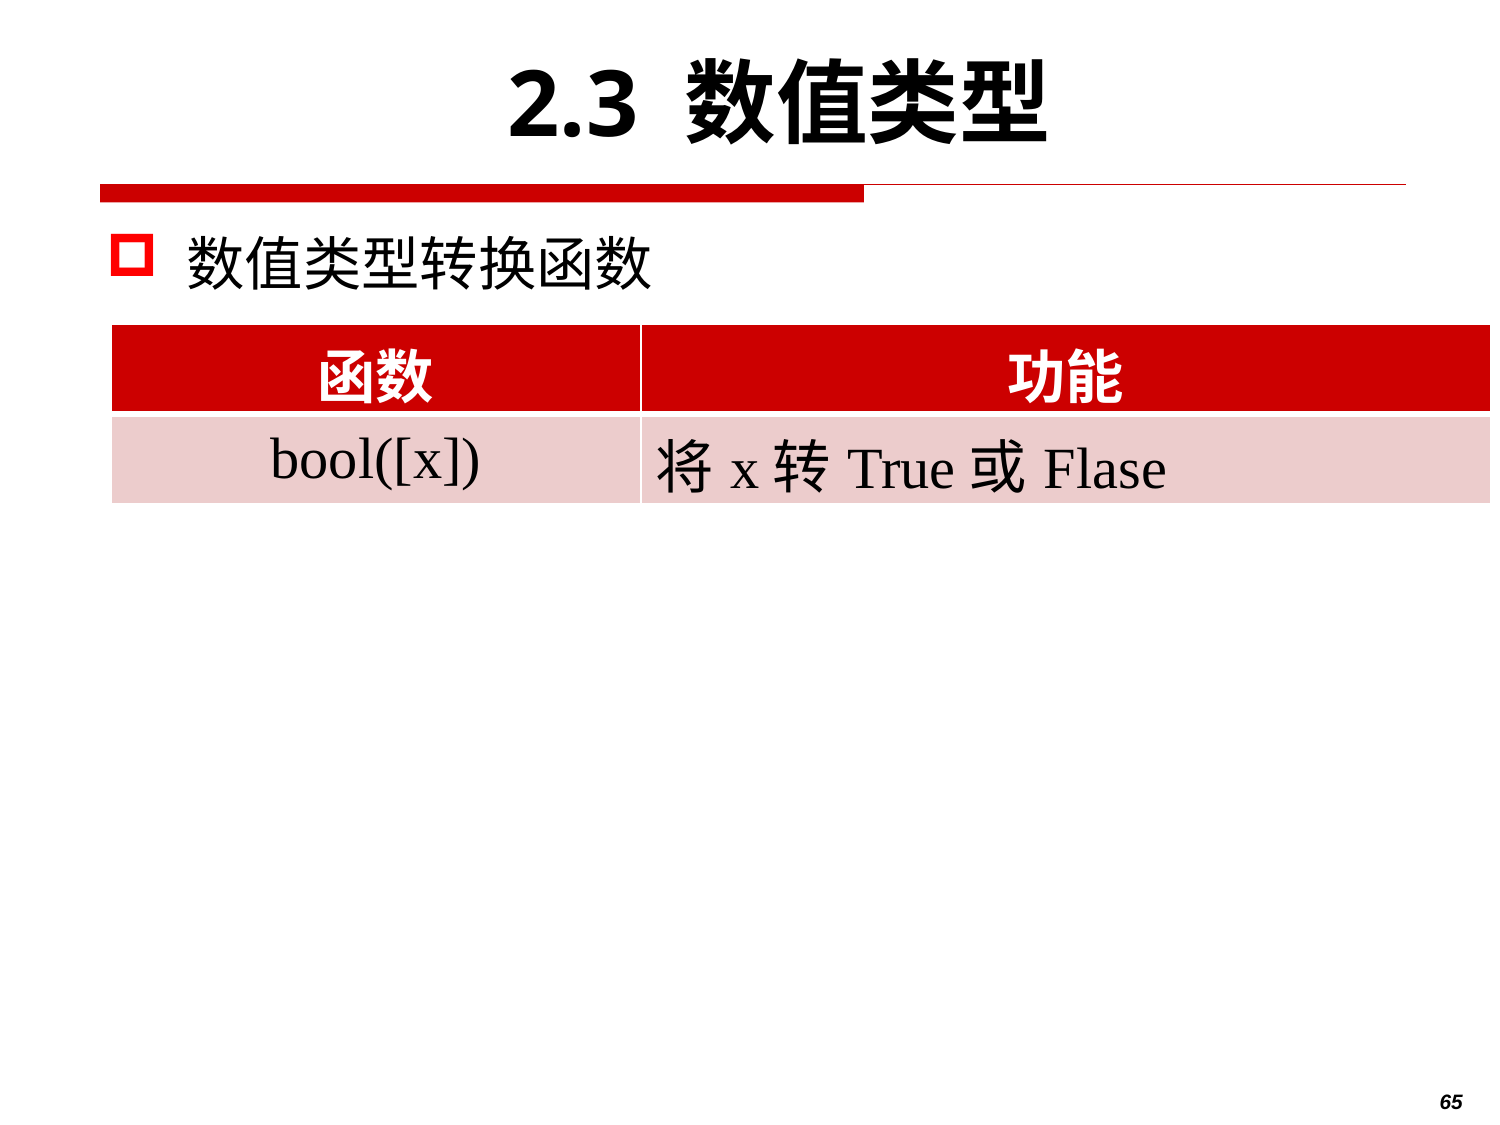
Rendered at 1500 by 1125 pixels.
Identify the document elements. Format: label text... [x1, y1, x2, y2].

title 2.3 数值类型 [67, 51, 1492, 163]
table_cell bool([x]) [112, 417, 640, 503]
text_box 数值类型转换函数 [91, 219, 1500, 305]
slide_number 65 [1337, 1053, 1463, 1114]
table_header 功能 [642, 325, 1490, 411]
table_header 函数 [112, 325, 640, 411]
table_cell 将x转True或Flase [642, 417, 1490, 503]
